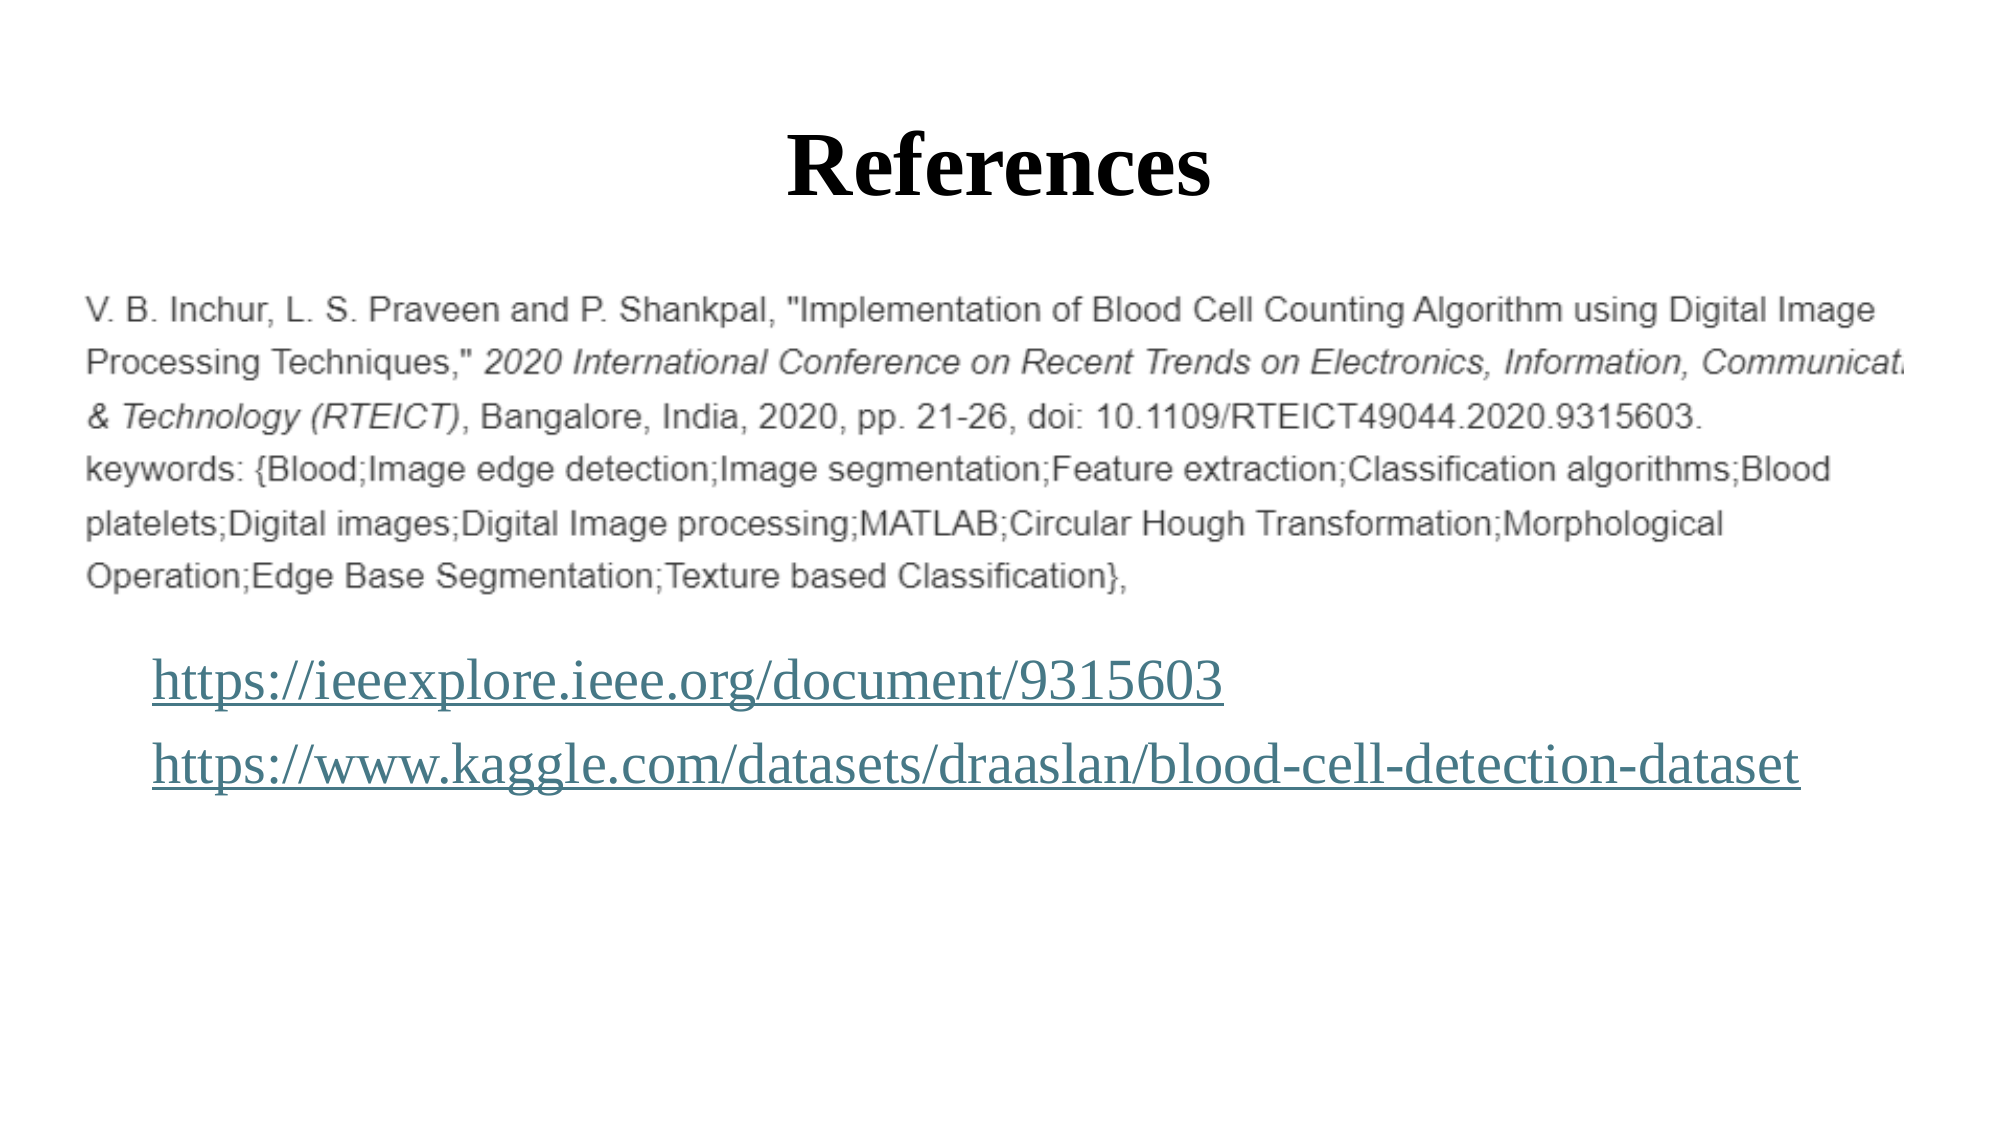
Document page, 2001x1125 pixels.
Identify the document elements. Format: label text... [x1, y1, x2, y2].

list https://ieeexplore.ieee.org/document/9315603 https://www.kaggle.com/datasets/draaslan/blood-cell-detection-dataset [137, 624, 1863, 1014]
title References [137, 111, 1863, 257]
picture [53, 257, 1904, 624]
